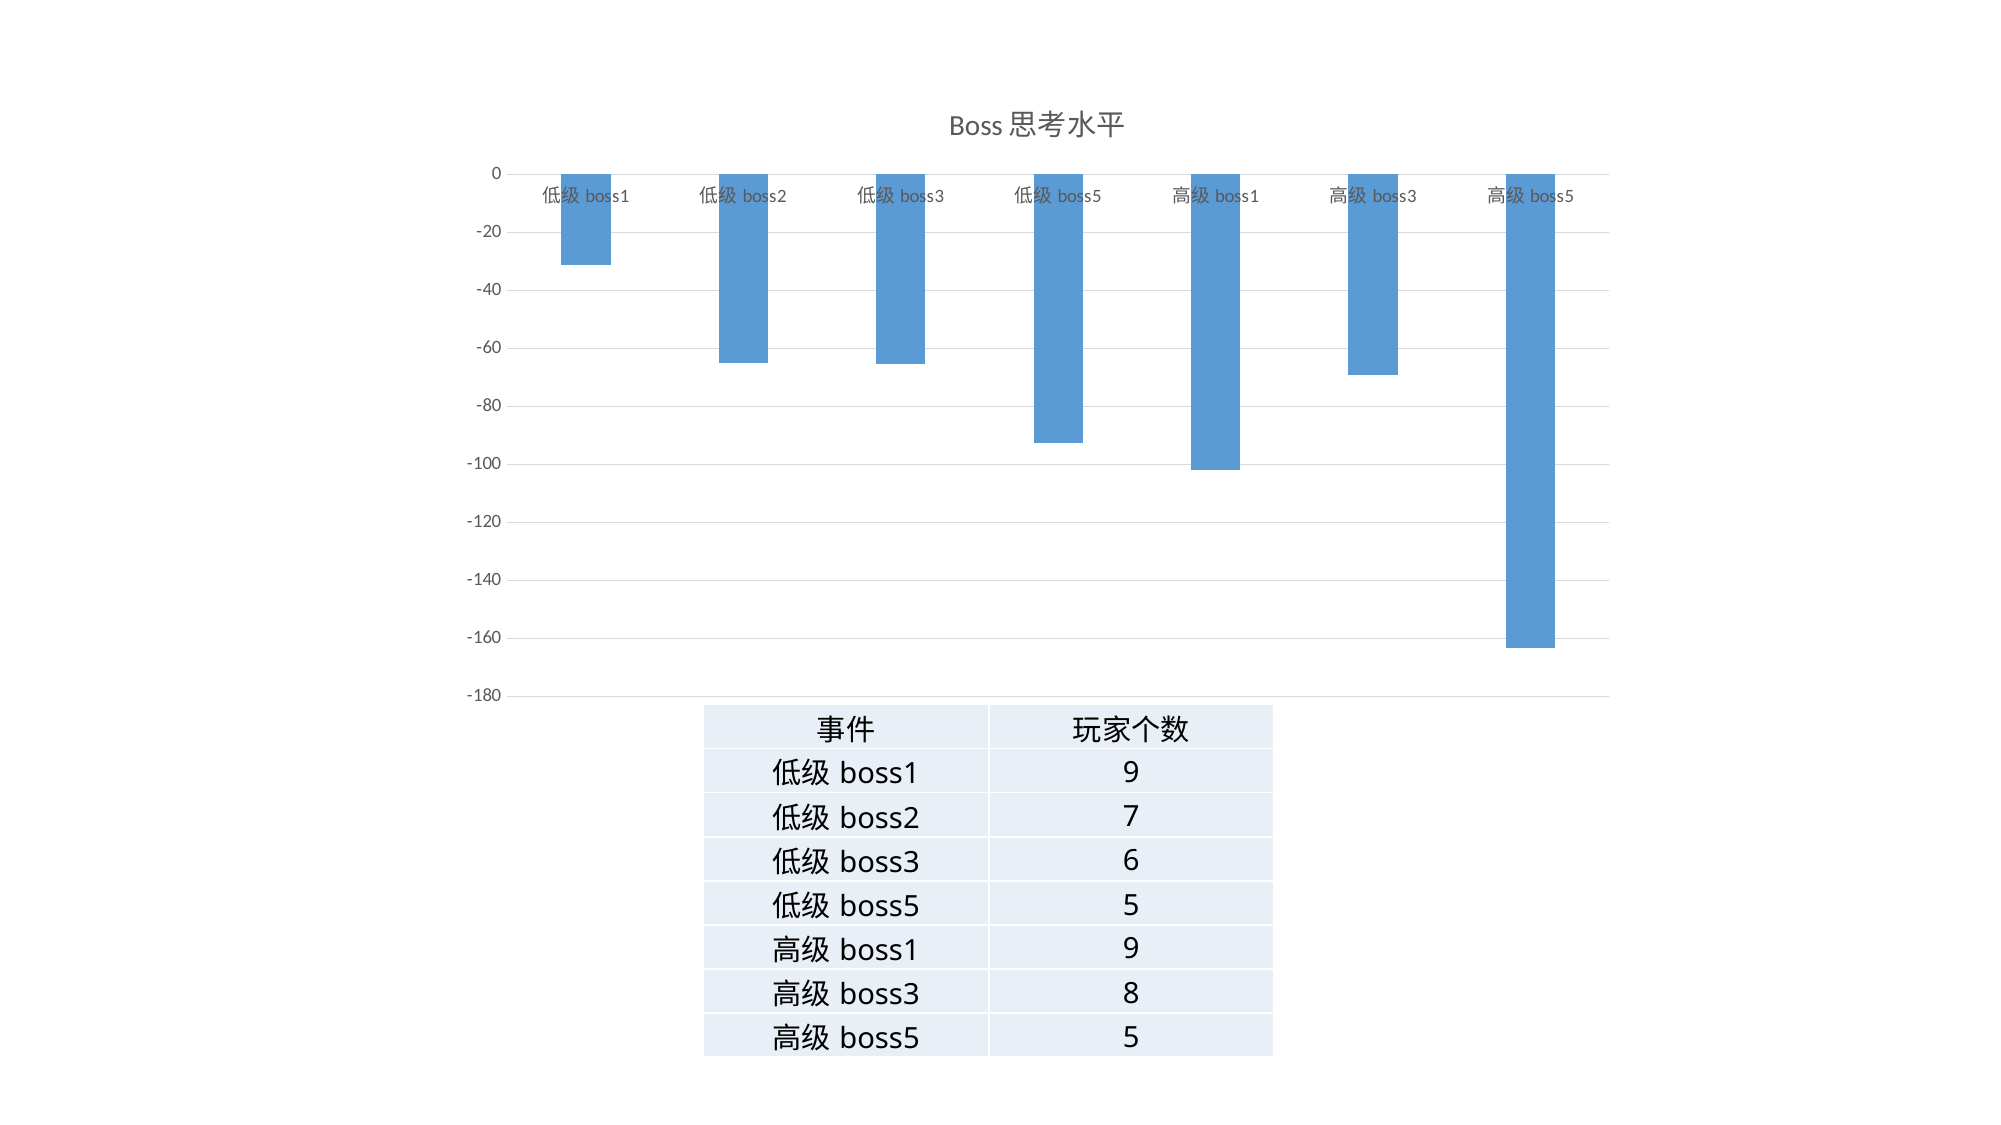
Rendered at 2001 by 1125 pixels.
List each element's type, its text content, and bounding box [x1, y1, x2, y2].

table_cell 低级boss2 [704, 793, 988, 836]
table_cell 低级boss1 [704, 749, 988, 792]
table_cell 7 [990, 793, 1273, 836]
table_cell 5 [990, 882, 1273, 924]
table_cell 高级boss3 [704, 970, 988, 1012]
table_header 事件 [704, 720, 988, 748]
table_cell 9 [990, 926, 1273, 968]
table_cell 高级boss5 [704, 1014, 988, 1056]
table_header 玩家个数 [990, 720, 1273, 748]
table_cell 6 [990, 838, 1273, 880]
table_cell 高级boss1 [704, 926, 988, 968]
table_cell 5 [990, 1014, 1273, 1056]
table_cell 9 [990, 749, 1273, 792]
table_cell 低级boss3 [704, 838, 988, 880]
table_cell 低级boss5 [704, 882, 988, 924]
table_cell 8 [990, 970, 1273, 1012]
chart [442, 71, 1634, 720]
